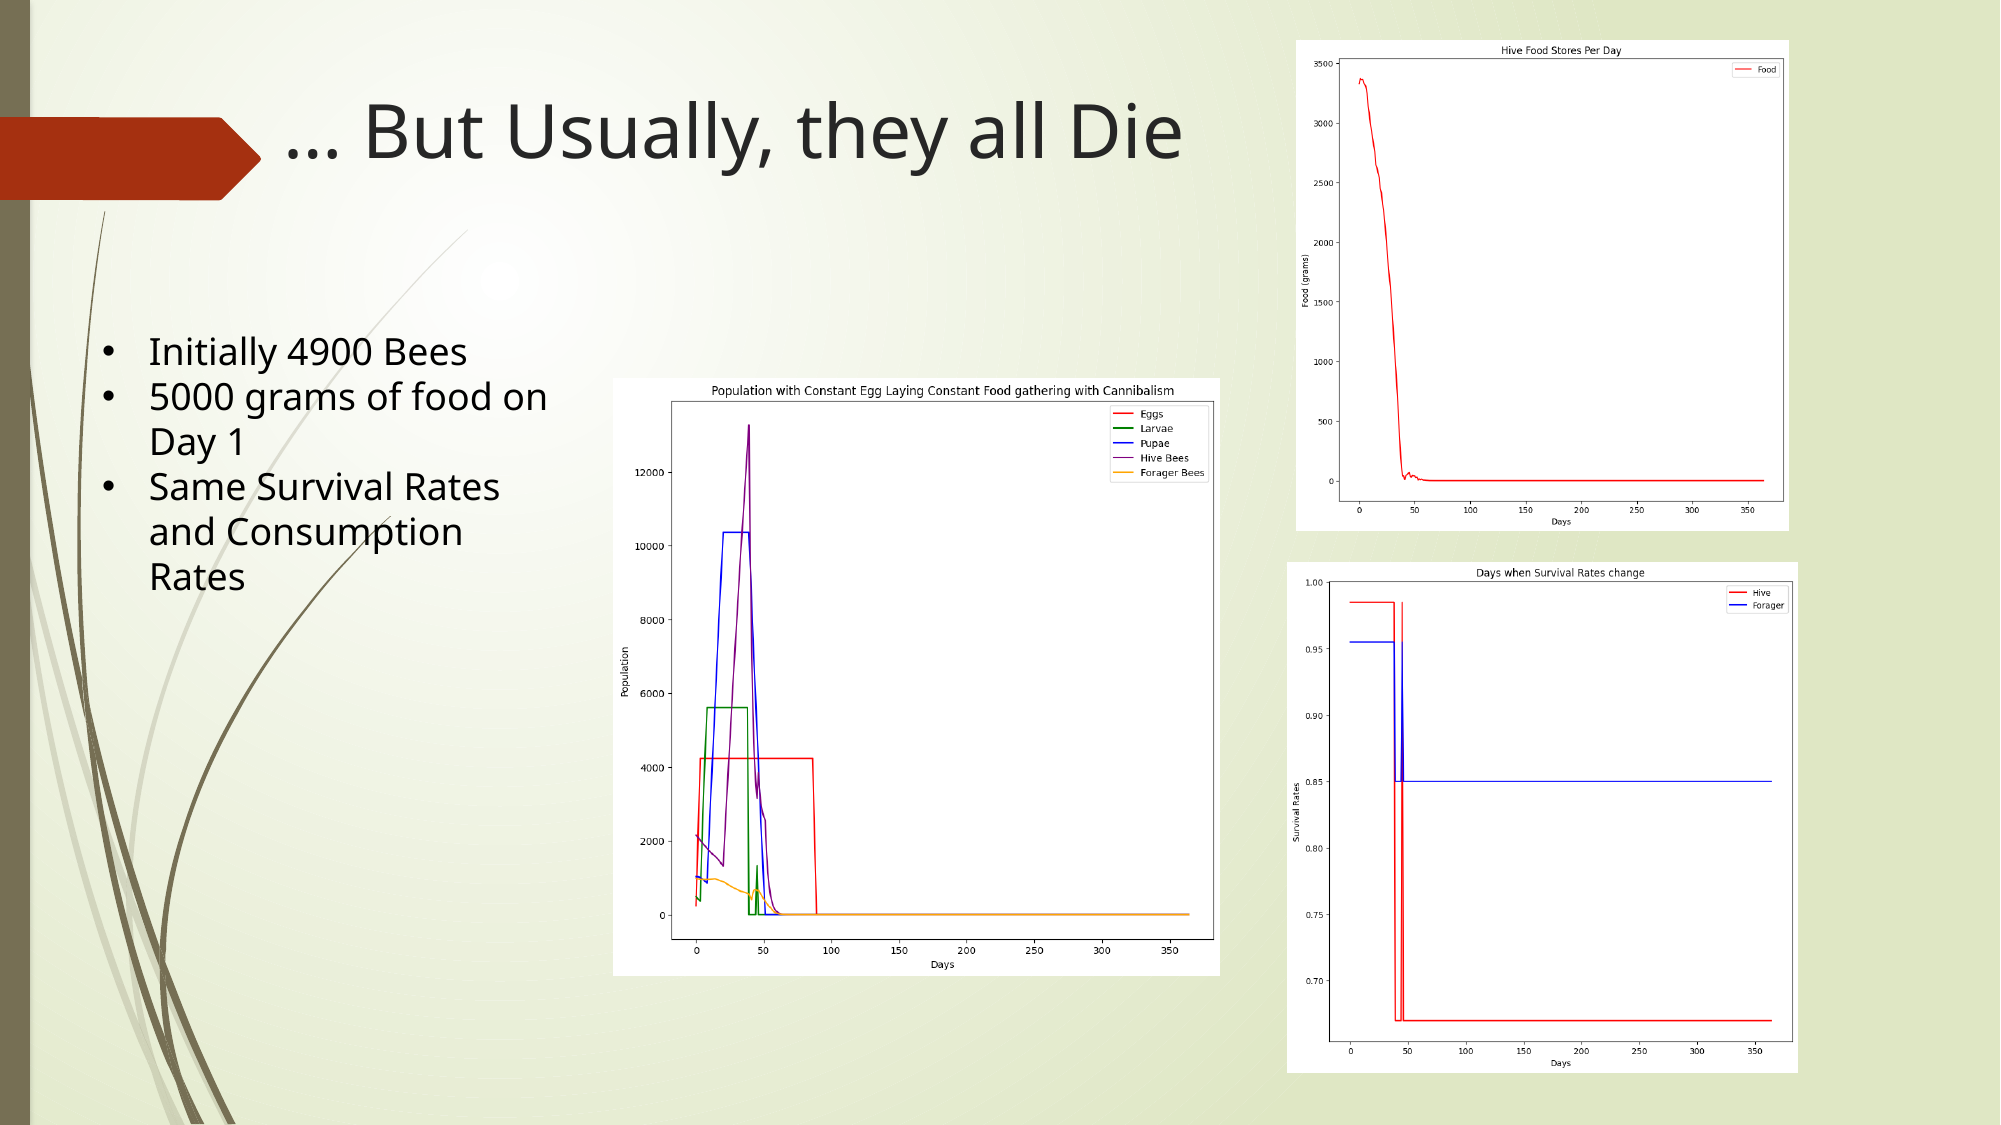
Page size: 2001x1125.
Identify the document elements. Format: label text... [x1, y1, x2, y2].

picture [1287, 562, 1798, 1073]
text_box Initially 4900 Bees 5000 grams of food on Day 1 Same Survival Rates and Consumption Rates [87, 320, 580, 606]
picture [1295, 40, 1789, 532]
title … But Usually, they all Die [269, 75, 1291, 286]
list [613, 377, 1221, 976]
